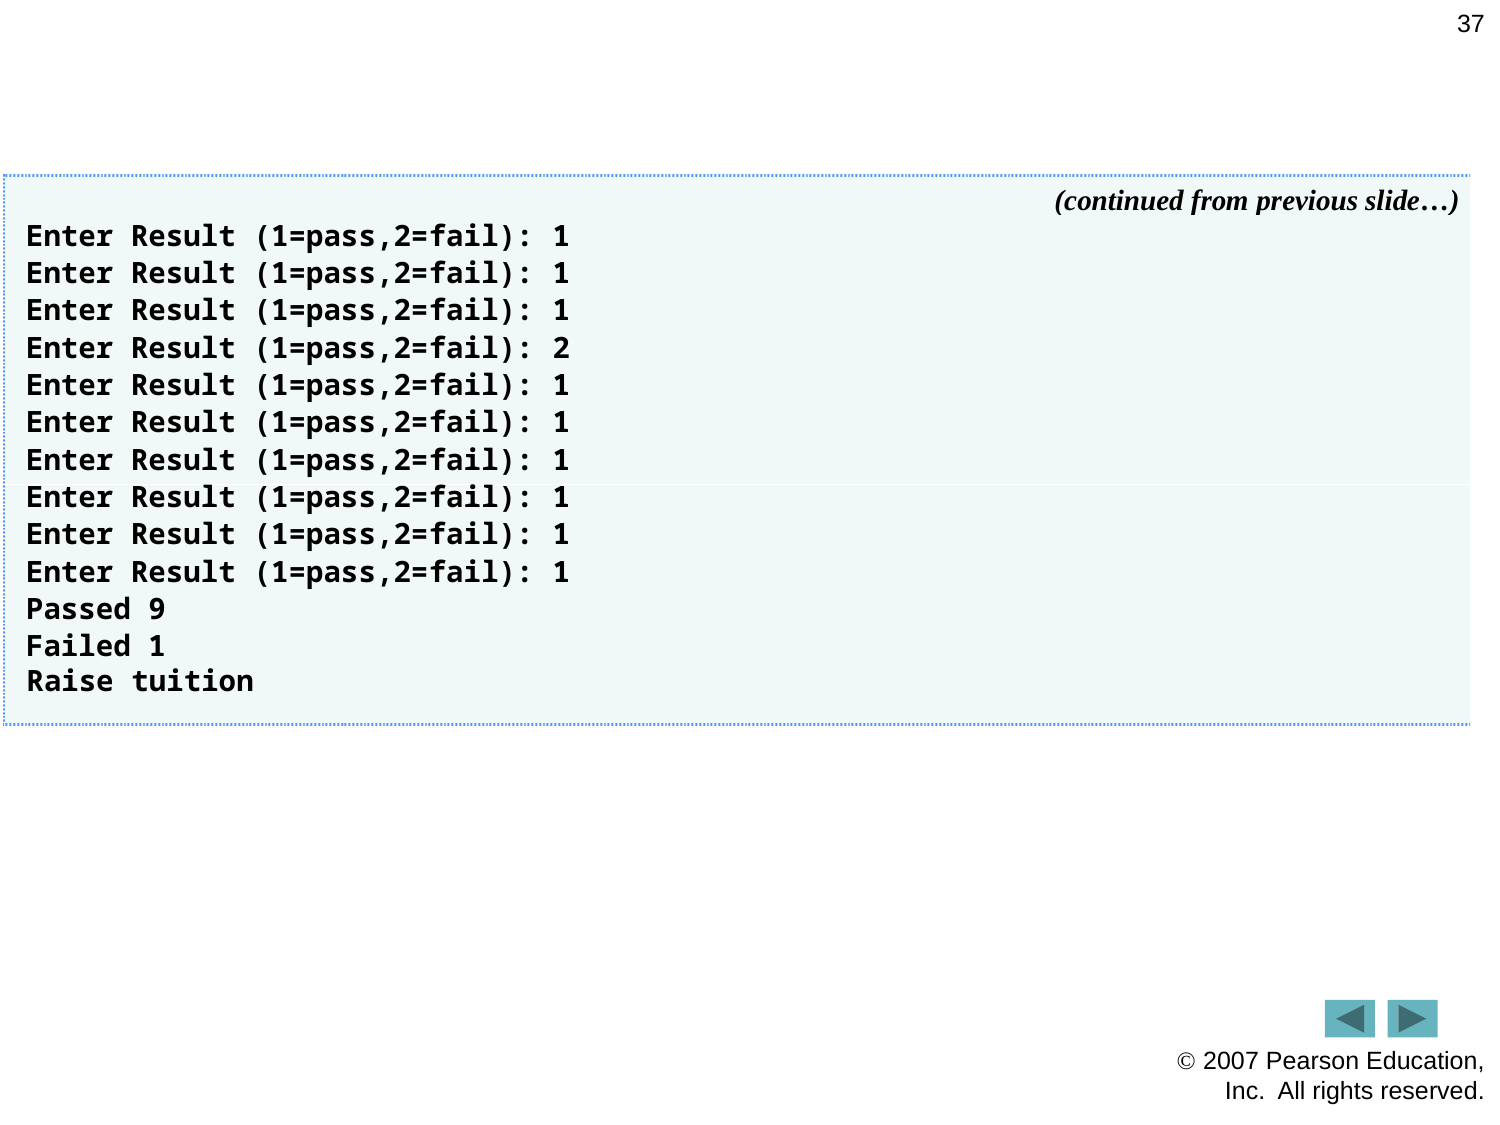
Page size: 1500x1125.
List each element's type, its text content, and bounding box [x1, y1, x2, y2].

slide_number 37 [1149, 0, 1500, 79]
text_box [1, 174, 1471, 763]
